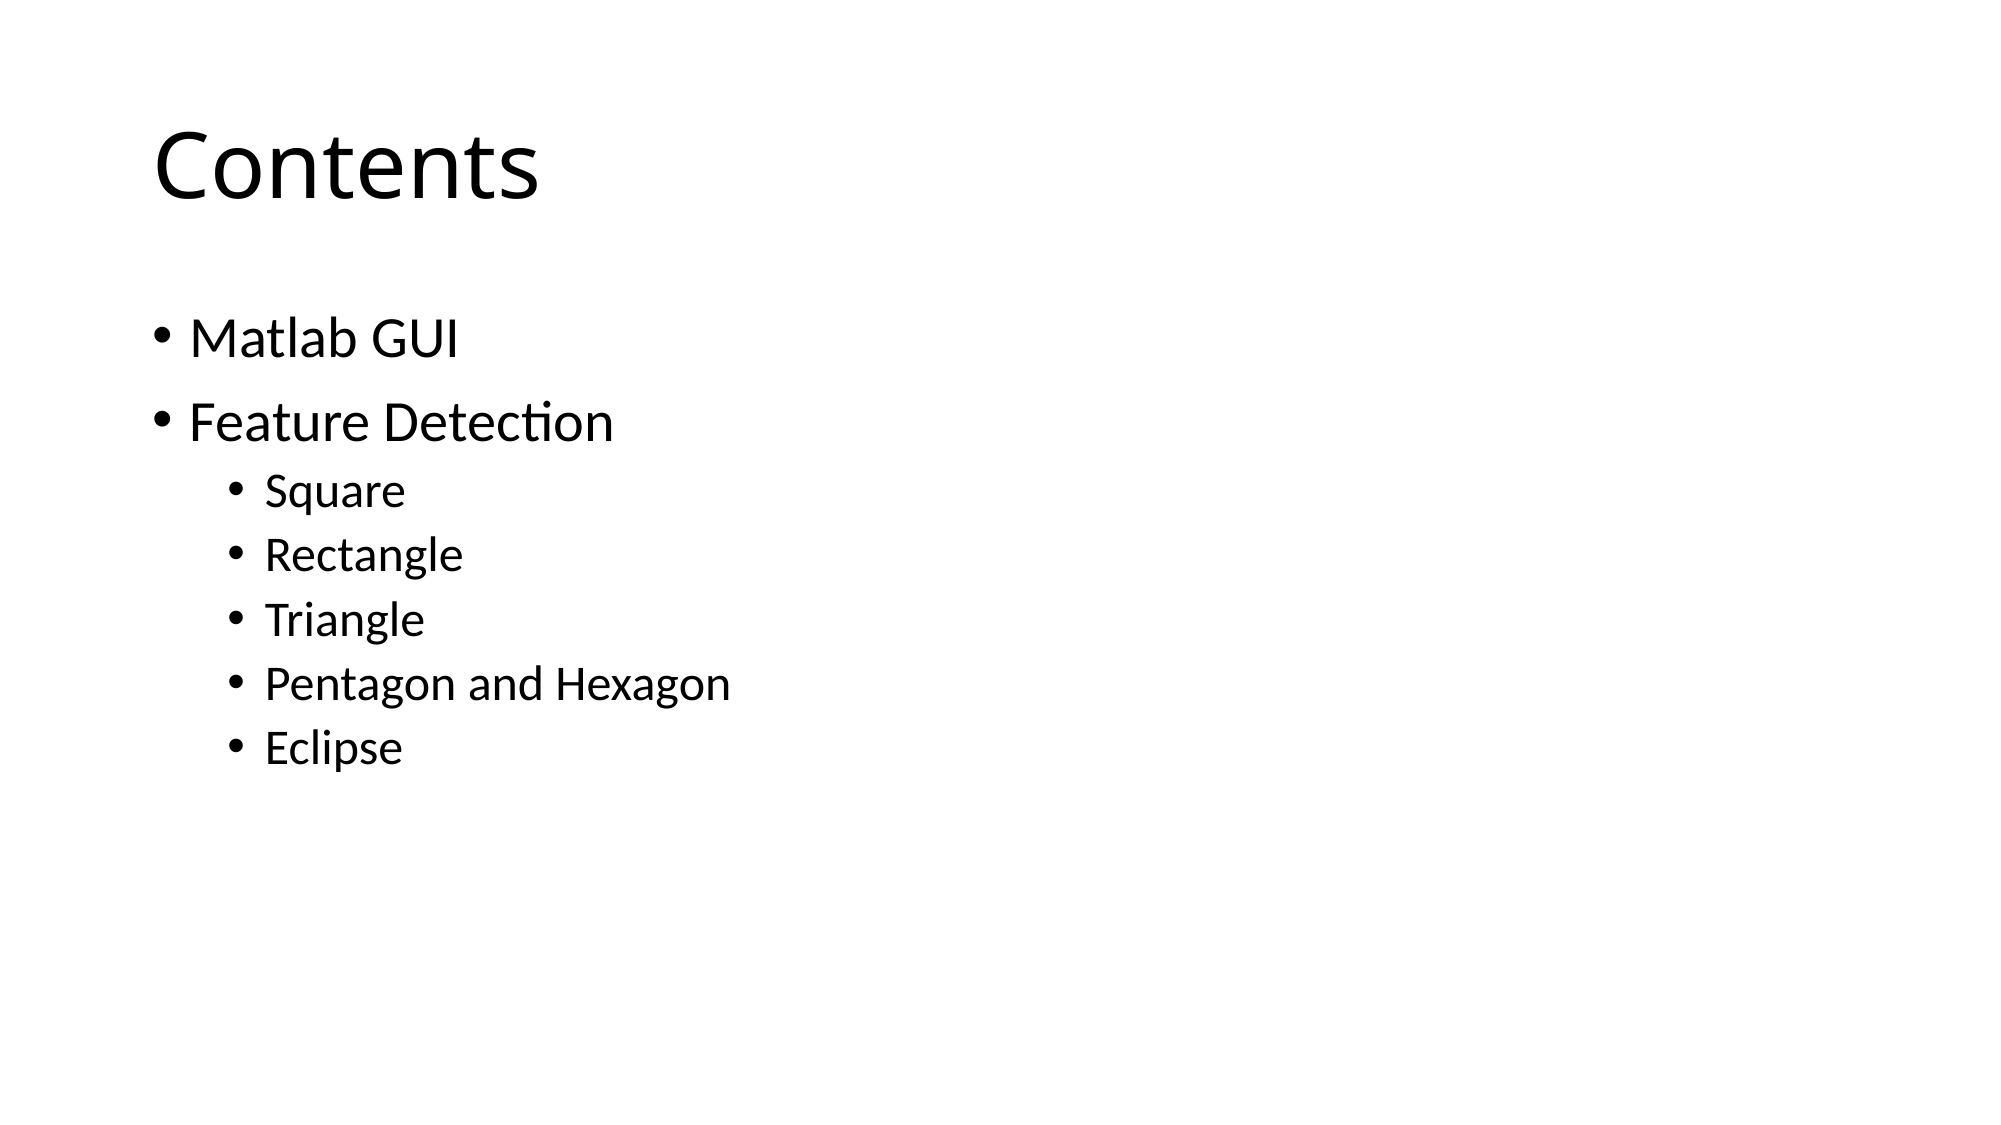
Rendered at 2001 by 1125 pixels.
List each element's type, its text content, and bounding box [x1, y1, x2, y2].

title Contents [137, 59, 1863, 278]
list Matlab GUI Feature Detection Square Rectangle Triangle Pentagon and Hexagon Eclipse [137, 299, 1863, 1014]
